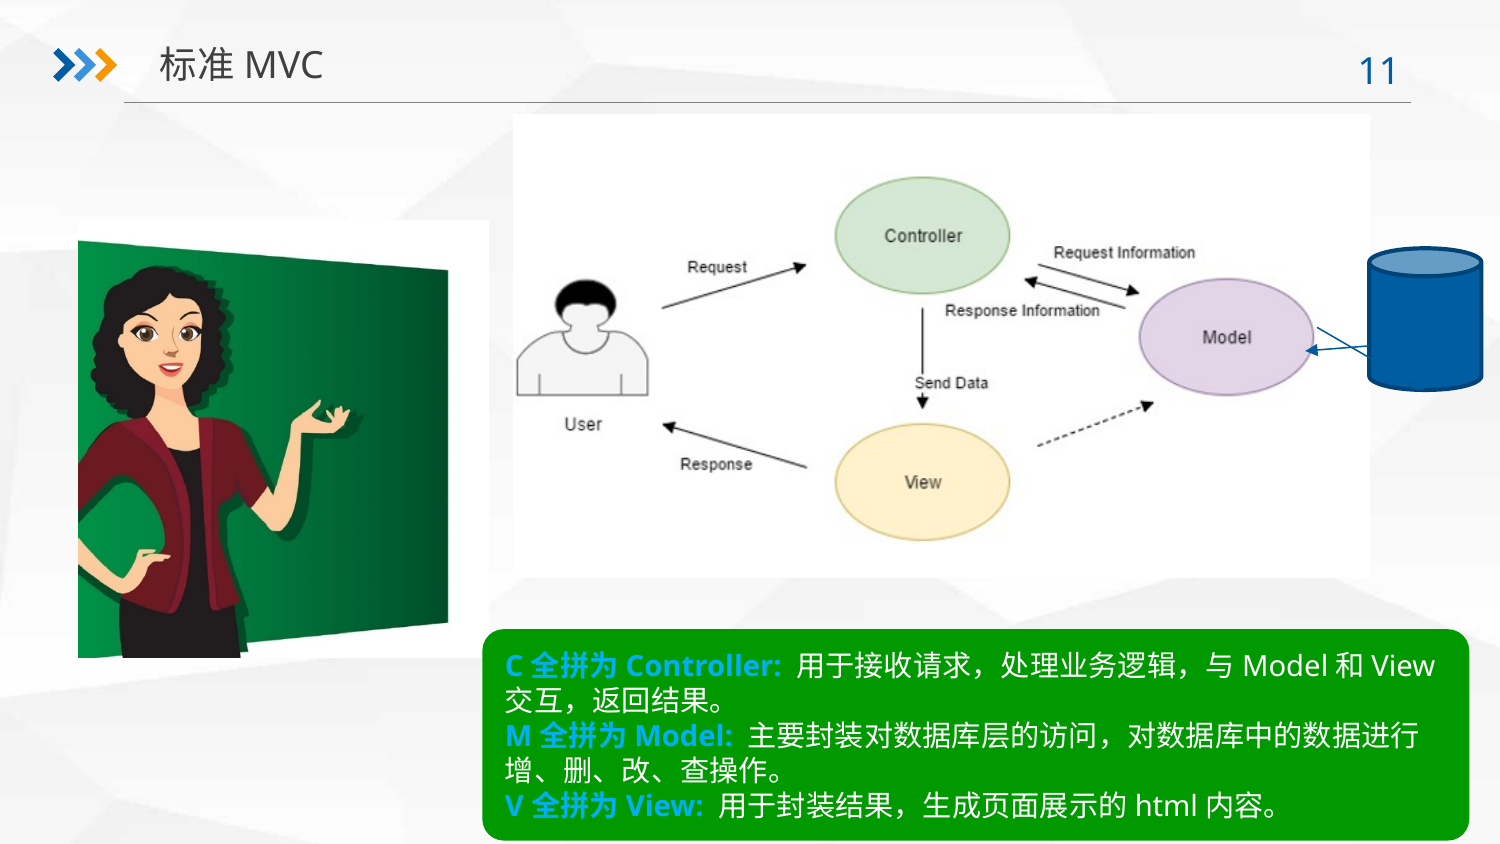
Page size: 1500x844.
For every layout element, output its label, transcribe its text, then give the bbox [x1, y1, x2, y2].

text_box [1374, 246, 1484, 393]
text_box C全拼为Controller: 用于接收请求，处理业务逻辑，与Model和View交互，返回结果。 M全拼为Model: 主要封装对数据库层的访问，对数据库中的数据进行增、删、改、查操作。 V全拼为View: 用于封装结果，生成页面展示的html内容。 [482, 629, 1470, 841]
picture [0, 0, 1500, 844]
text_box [1316, 318, 1370, 328]
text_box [1304, 345, 1370, 352]
text_box 标准MVC [135, 32, 349, 95]
